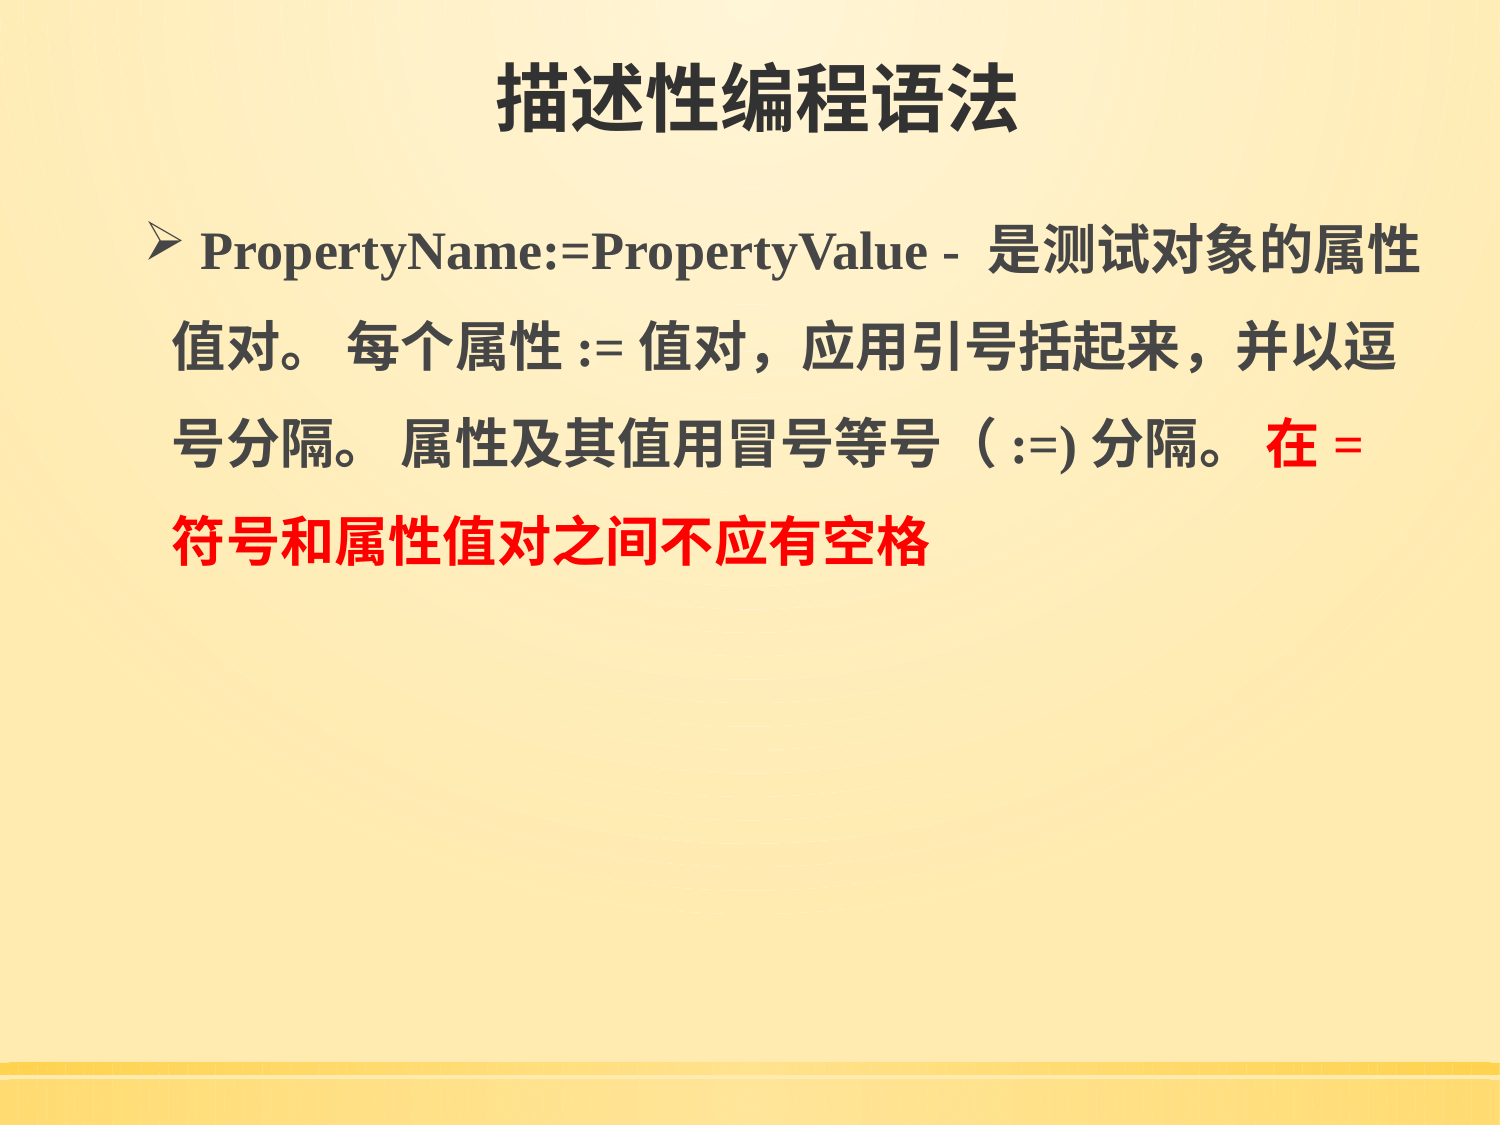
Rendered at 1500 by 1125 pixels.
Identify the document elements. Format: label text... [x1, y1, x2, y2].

list PropertyName:=PropertyValue - 是测试对象的属性值对。 每个属性:=值对，应用引号括起来，并以逗号分隔。 属性及其值用冒号等号（:=)分隔。 在=符号和属性值对之间不应有空格 [83, 174, 1439, 962]
title 描述性编程语法 [80, 18, 1436, 150]
